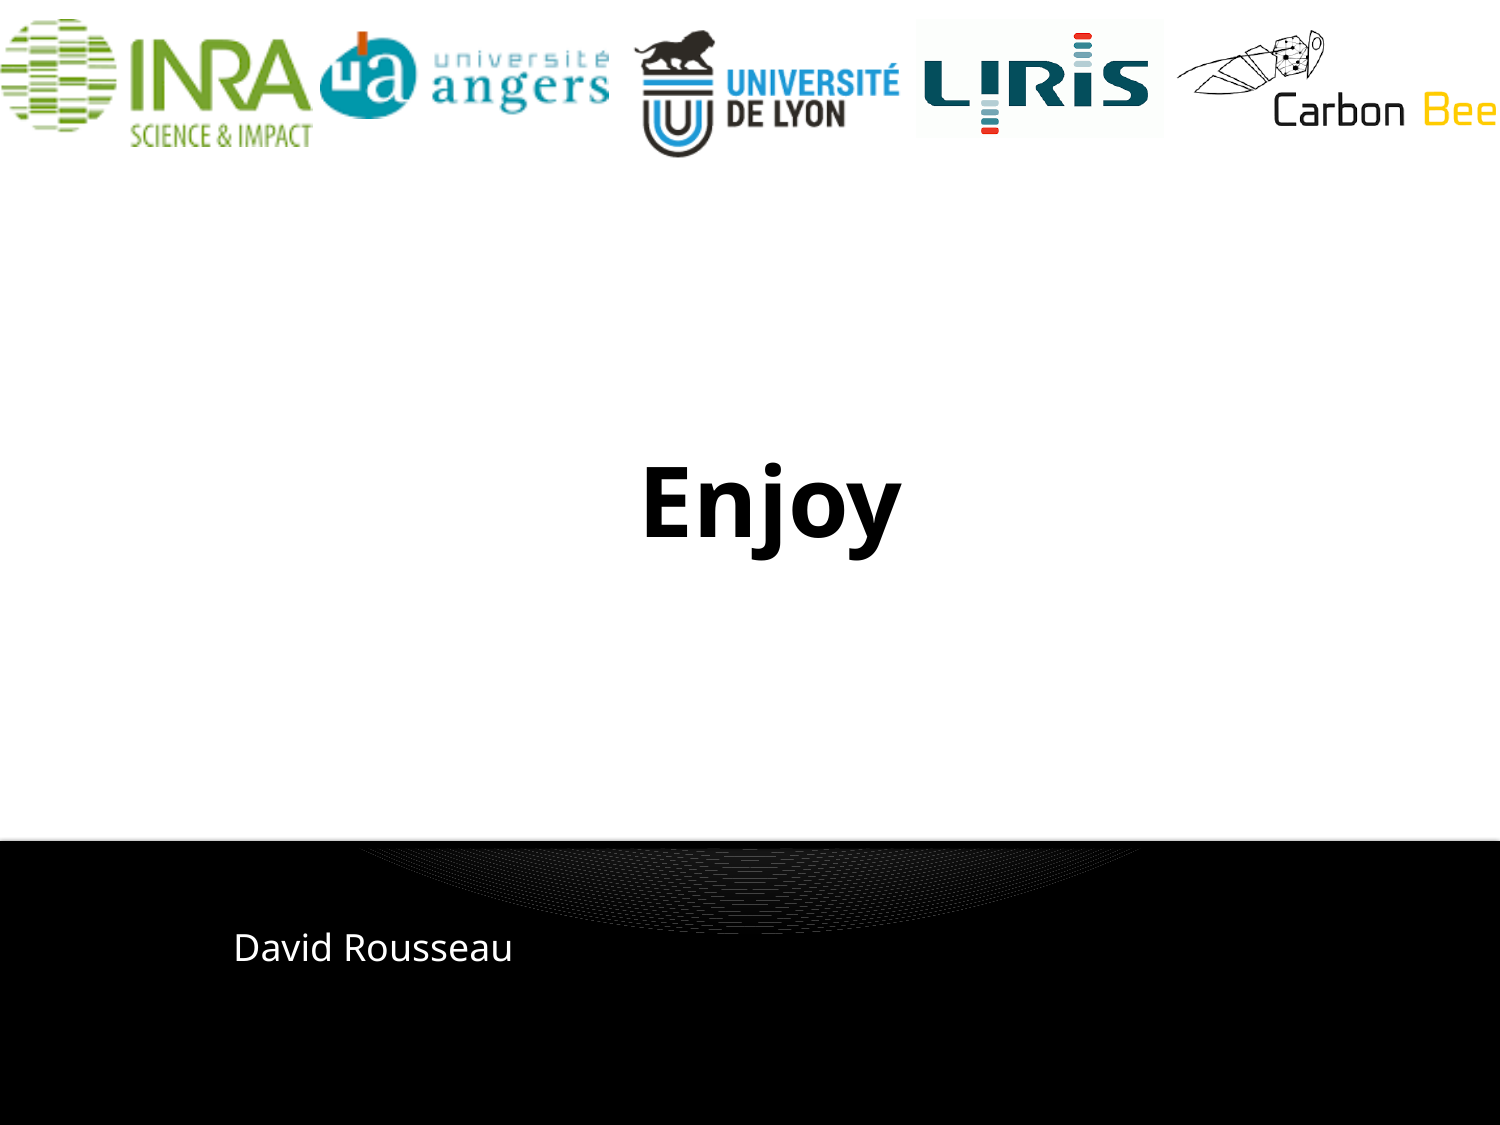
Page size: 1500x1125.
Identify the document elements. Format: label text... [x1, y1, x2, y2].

picture [621, 0, 1164, 189]
text_box David Rousseau [218, 916, 951, 977]
text_box Enjoy [41, 432, 1500, 565]
picture [1175, 30, 1496, 126]
picture [0, 19, 313, 147]
picture [320, 30, 609, 119]
